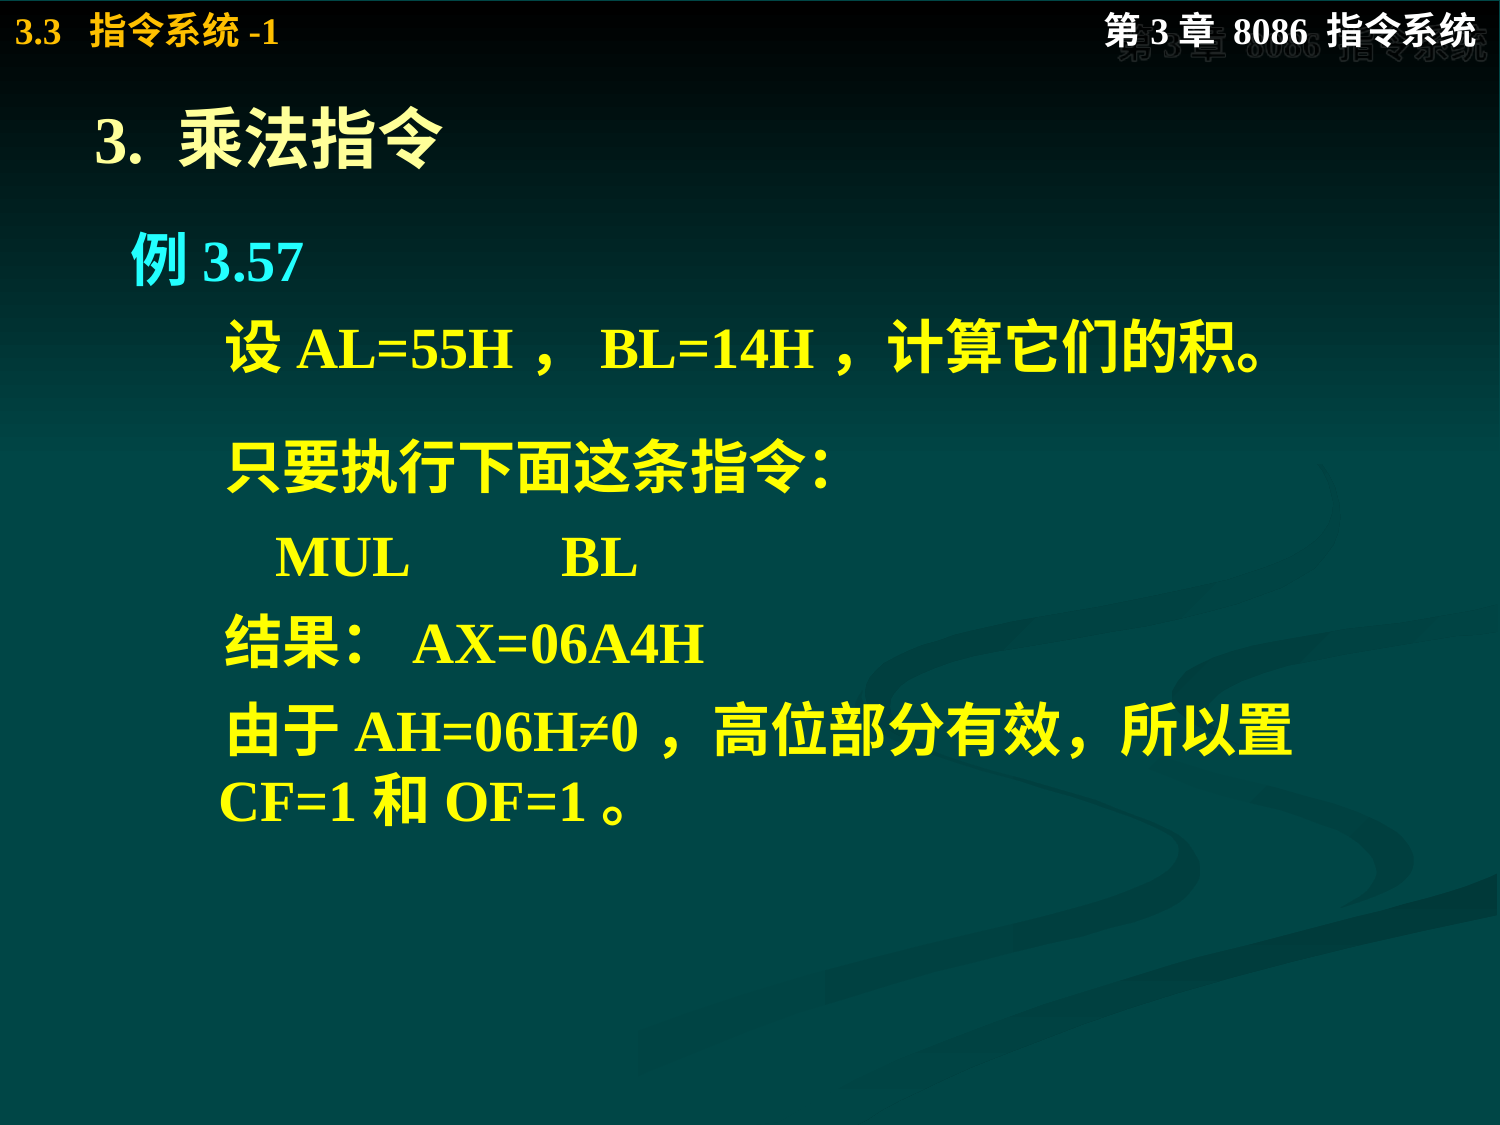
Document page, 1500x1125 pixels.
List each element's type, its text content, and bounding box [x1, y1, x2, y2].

list 例3.57 设AL=55H，BL=14H，计算它们的积。 只要执行下面这条指令： MUL BL 结果：AX=06A4H 由于AH=06H≠0，高位部分有效，所以置CF=1和OF=1。 [115, 215, 1437, 928]
title 3. 乘法指令 [78, 80, 1430, 193]
